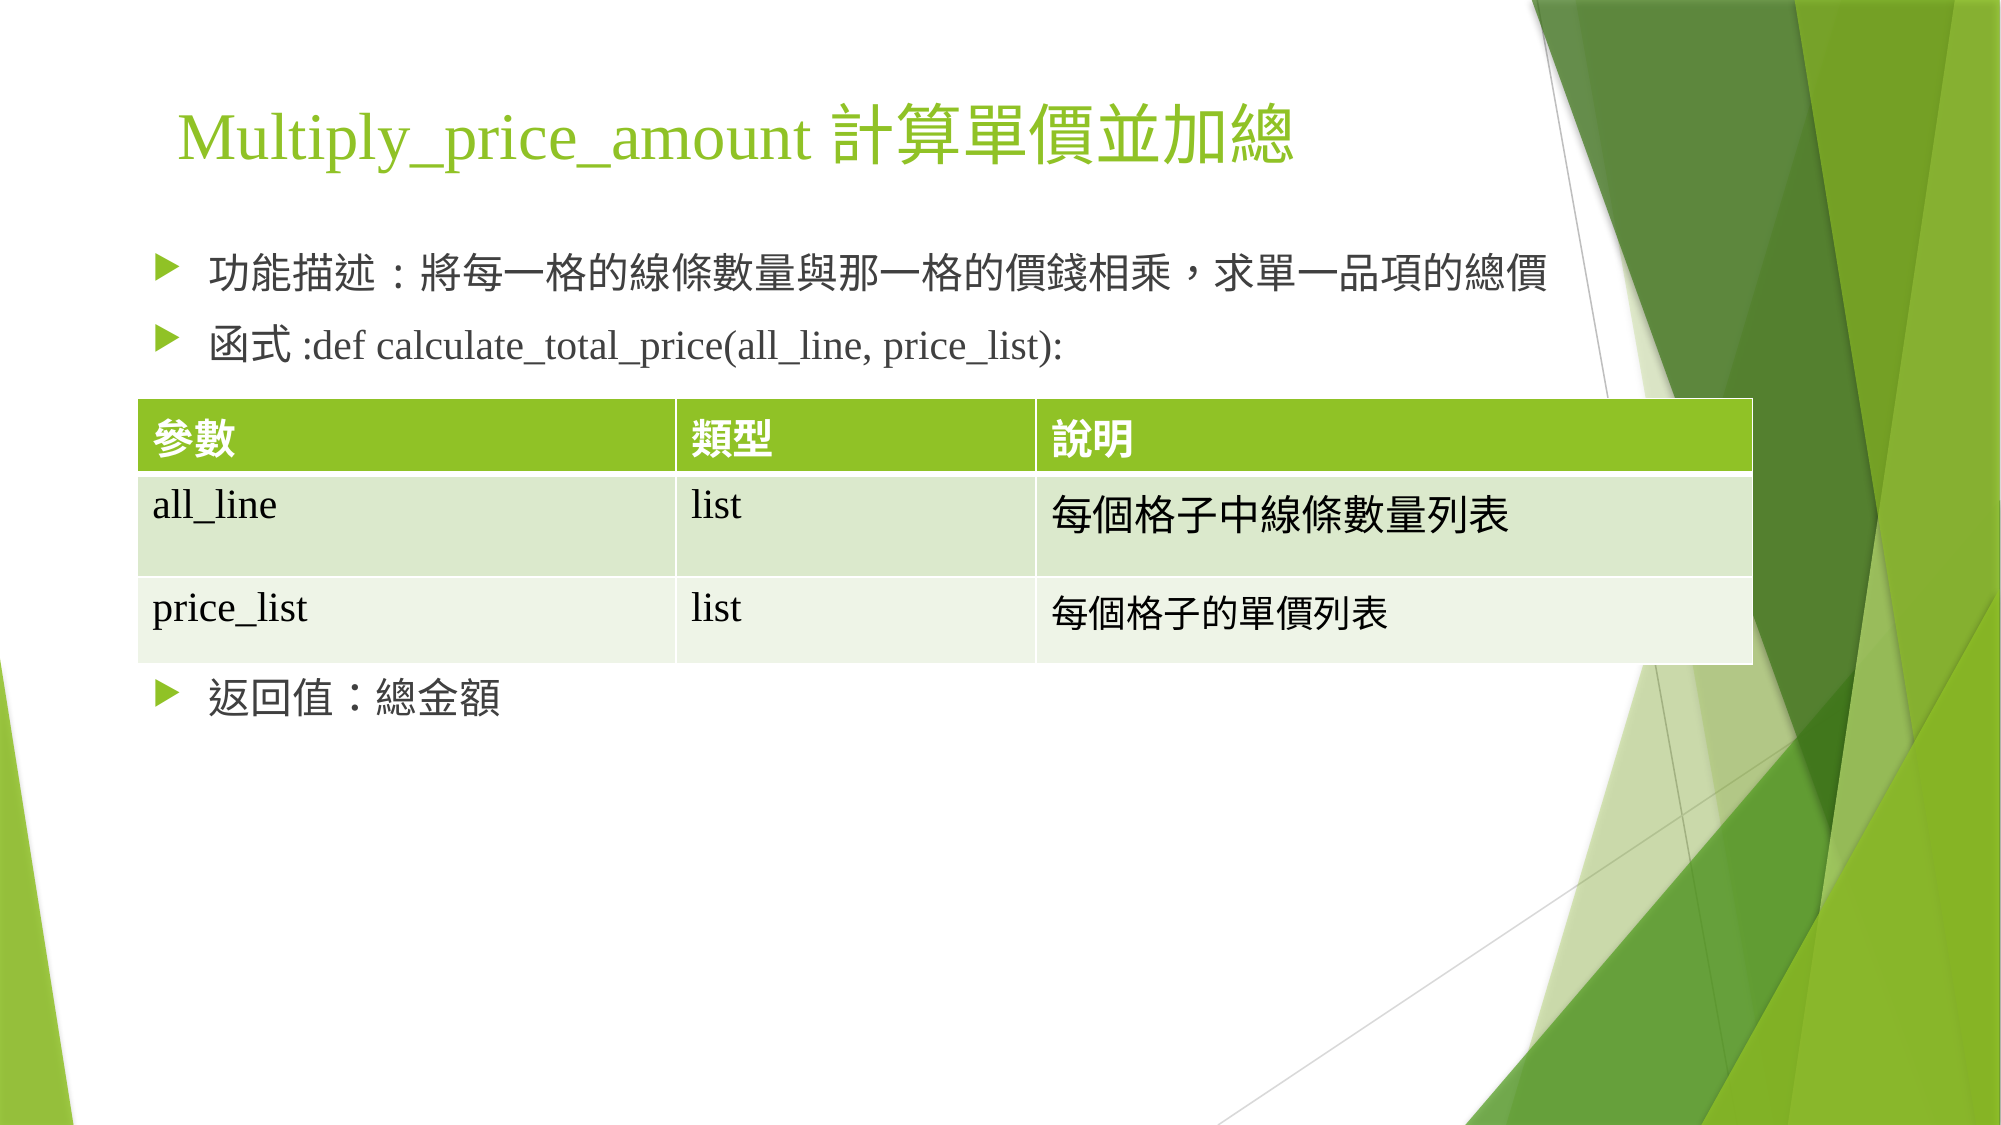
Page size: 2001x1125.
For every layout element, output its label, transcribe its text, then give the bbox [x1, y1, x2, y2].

table_cell 每個格子中線條數量列表 [1037, 477, 1752, 576]
table_cell all_line [138, 477, 675, 576]
list 功能描述:將每一格的線條數量與那一格的價錢相乘，求單一品項的總價 函式:def calculate_total_price(all_line, price_list): 返回值：總金額 [137, 239, 1942, 954]
table_header 參數 [138, 399, 675, 471]
title Multiply_price_amount計算單價並加總 [162, 84, 1888, 246]
table_header 類型 [677, 399, 1035, 471]
table_cell price_list [138, 578, 675, 663]
text_box [137, 59, 1863, 221]
table_header 說明 [1037, 399, 1752, 471]
table_cell 每個格子的單價列表 [1037, 578, 1752, 663]
table_cell list [677, 578, 1035, 663]
table_cell list [677, 477, 1035, 576]
